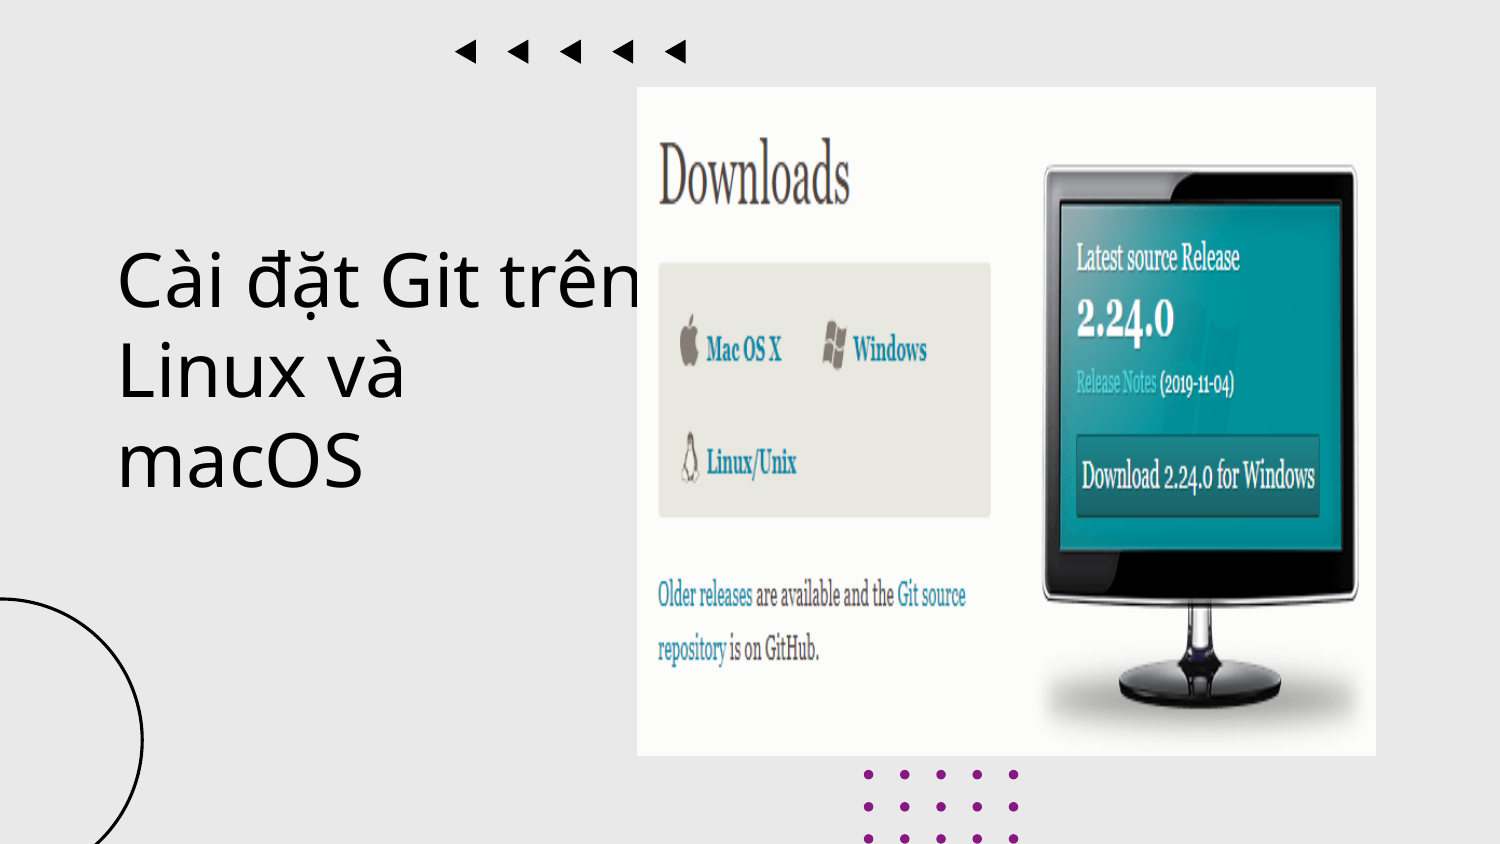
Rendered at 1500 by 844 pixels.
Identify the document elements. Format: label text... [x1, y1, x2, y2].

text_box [863, 765, 1019, 844]
picture [637, 87, 1376, 757]
title Cài đặt Git trên Linux và macOS [101, 248, 632, 518]
